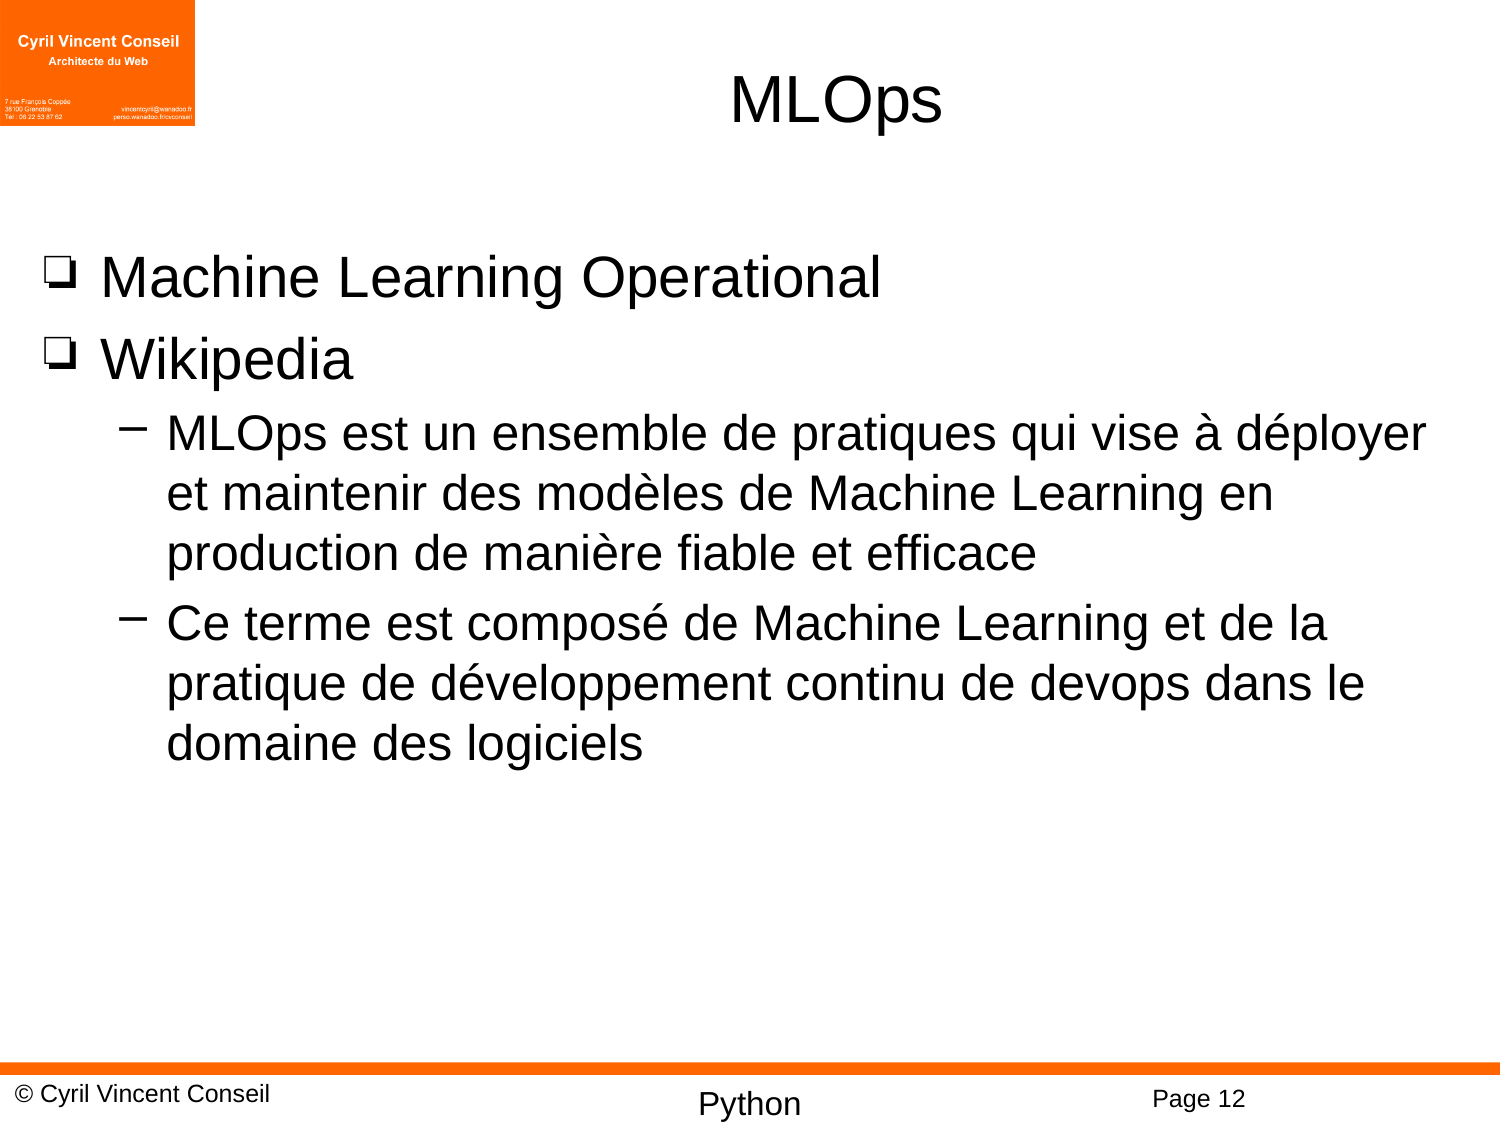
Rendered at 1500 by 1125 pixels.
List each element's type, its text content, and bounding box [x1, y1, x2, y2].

title MLOps [194, 2, 1480, 190]
list Machine Learning Operational Wikipedia MLOps est un ensemble de pratiques qui vise à déployer et maintenir des modèles de Machine Learning en production de manière fiable et efficace Ce terme est composé de Machine Learning et de la pratique de développement continu de devops dans le domaine des logiciels [29, 231, 1468, 1059]
picture [0, 0, 195, 126]
